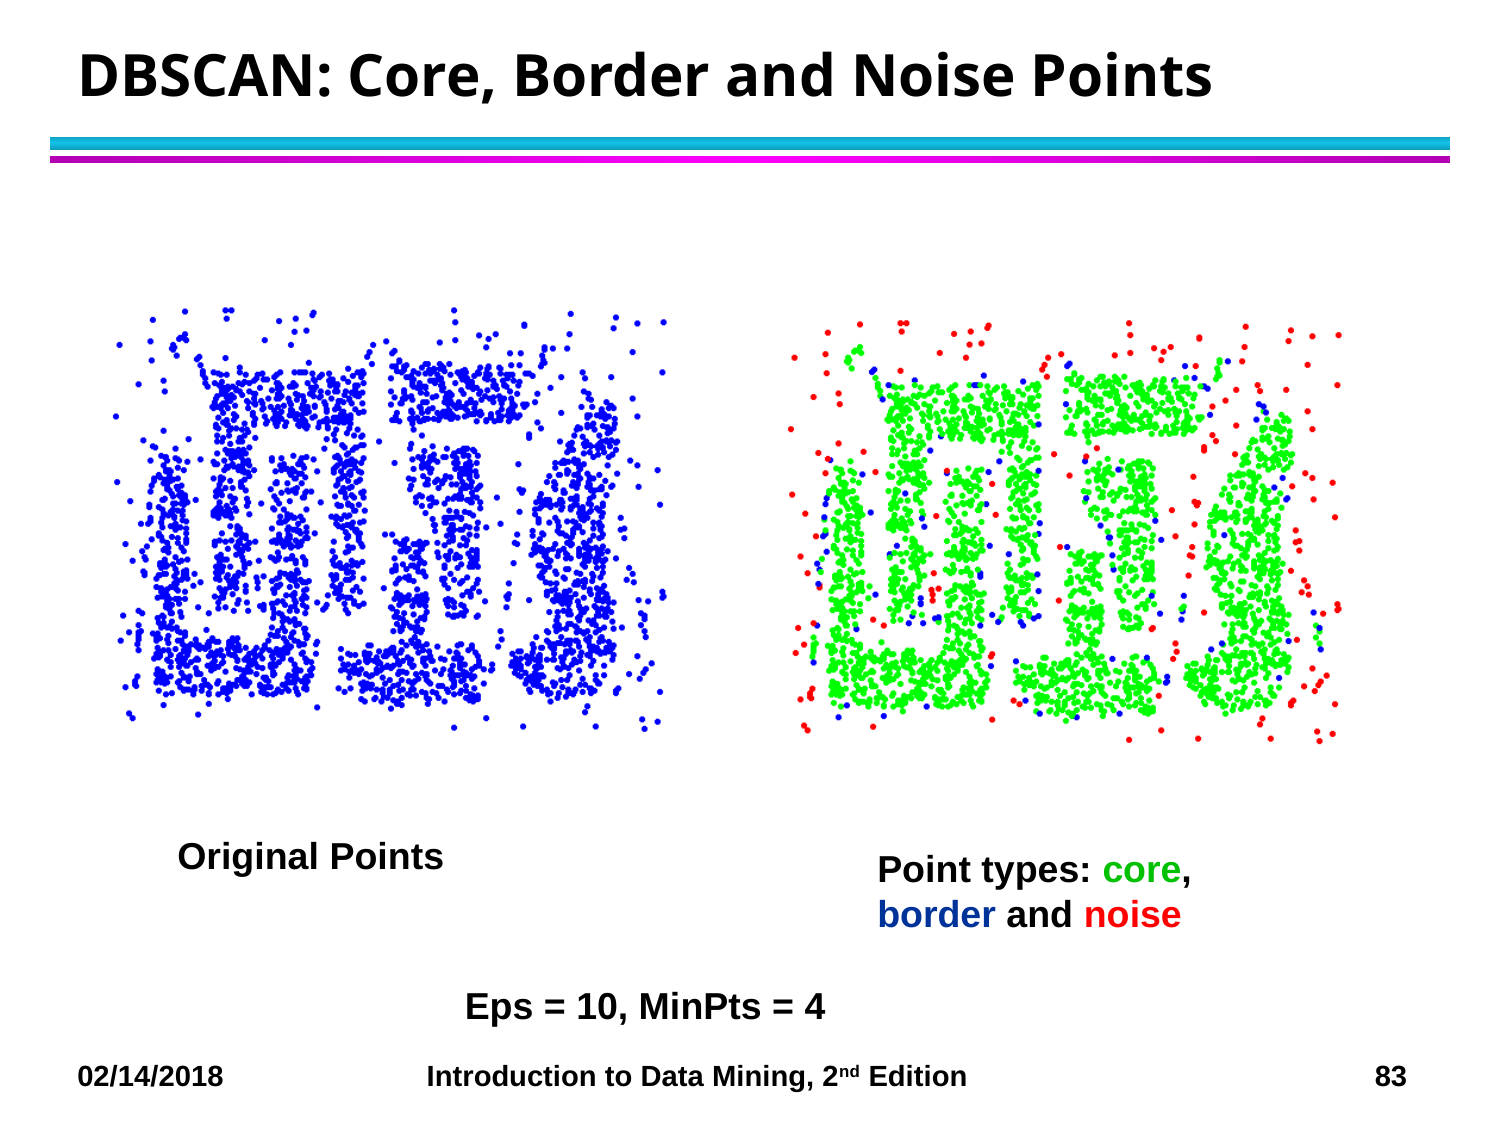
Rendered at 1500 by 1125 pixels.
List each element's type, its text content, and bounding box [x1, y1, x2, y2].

text_box Original Points [162, 833, 575, 885]
text_box Point types: core, border and noise [862, 846, 1275, 943]
picture [0, 224, 1475, 838]
text_box Eps = 10, MinPts = 4 [449, 974, 988, 1035]
title DBSCAN: Core, Border and Noise Points [62, 24, 1421, 116]
